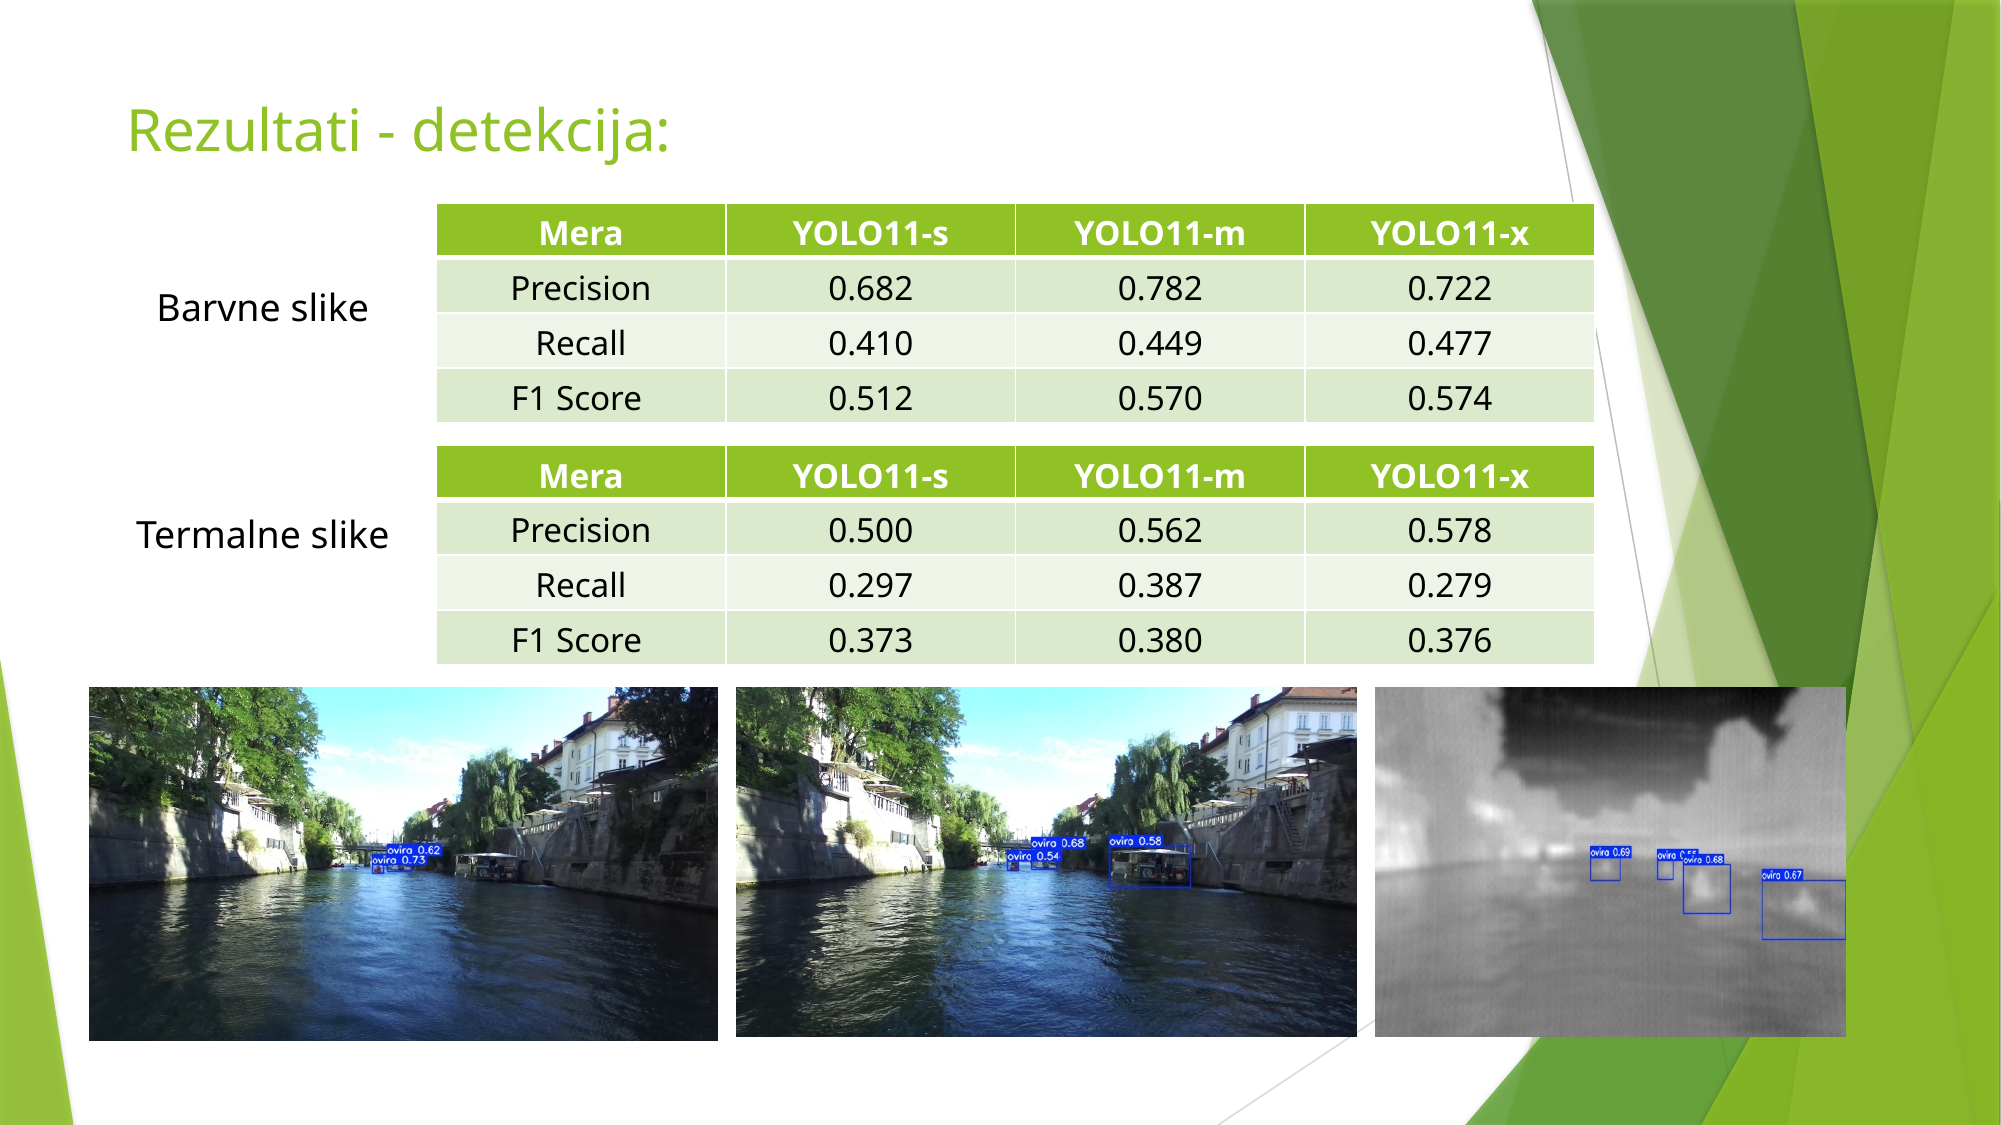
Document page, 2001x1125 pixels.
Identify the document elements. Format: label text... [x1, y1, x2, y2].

table_cell F1 Score [437, 369, 725, 422]
table_cell 0.380 [1016, 611, 1304, 664]
table_cell Precision [437, 503, 725, 554]
table_header YOLO11-x [1306, 446, 1594, 497]
table_cell 0.279 [1306, 556, 1594, 609]
table_header YOLO11-x [1306, 204, 1594, 255]
table_header Mera [437, 204, 725, 255]
table_cell 0.562 [1016, 503, 1304, 554]
table_cell 0.574 [1306, 369, 1594, 422]
table_header YOLO11-s [727, 446, 1015, 497]
table_header YOLO11-m [1016, 204, 1304, 255]
text_box Termalne slike [89, 503, 435, 564]
table_cell 0.722 [1306, 260, 1594, 312]
table_header Mera [437, 446, 725, 497]
table_cell 0.512 [727, 369, 1015, 422]
picture [1375, 686, 1846, 1037]
title Rezultati - detekcija: [111, 85, 1304, 203]
table_cell 0.477 [1306, 314, 1594, 367]
table_cell Recall [437, 314, 725, 367]
table_cell 0.682 [727, 260, 1015, 312]
table_cell 0.570 [1016, 369, 1304, 422]
text_box Barvne slike [89, 276, 435, 337]
table_cell 0.373 [727, 611, 1015, 664]
table_cell 0.500 [727, 503, 1015, 554]
table_cell Recall [437, 556, 725, 609]
table_cell 0.387 [1016, 556, 1304, 609]
table_cell 0.578 [1306, 503, 1594, 554]
table_header YOLO11-m [1016, 446, 1304, 497]
table_header YOLO11-s [727, 204, 1015, 255]
table_cell 0.410 [727, 314, 1015, 367]
table_cell 0.782 [1016, 260, 1304, 312]
picture [735, 686, 1358, 1037]
table_cell 0.449 [1016, 314, 1304, 367]
table_cell F1 Score [437, 611, 725, 664]
table_cell 0.376 [1306, 611, 1594, 664]
table_cell Precision [437, 260, 725, 312]
picture [88, 686, 718, 1042]
table_cell 0.297 [727, 556, 1015, 609]
